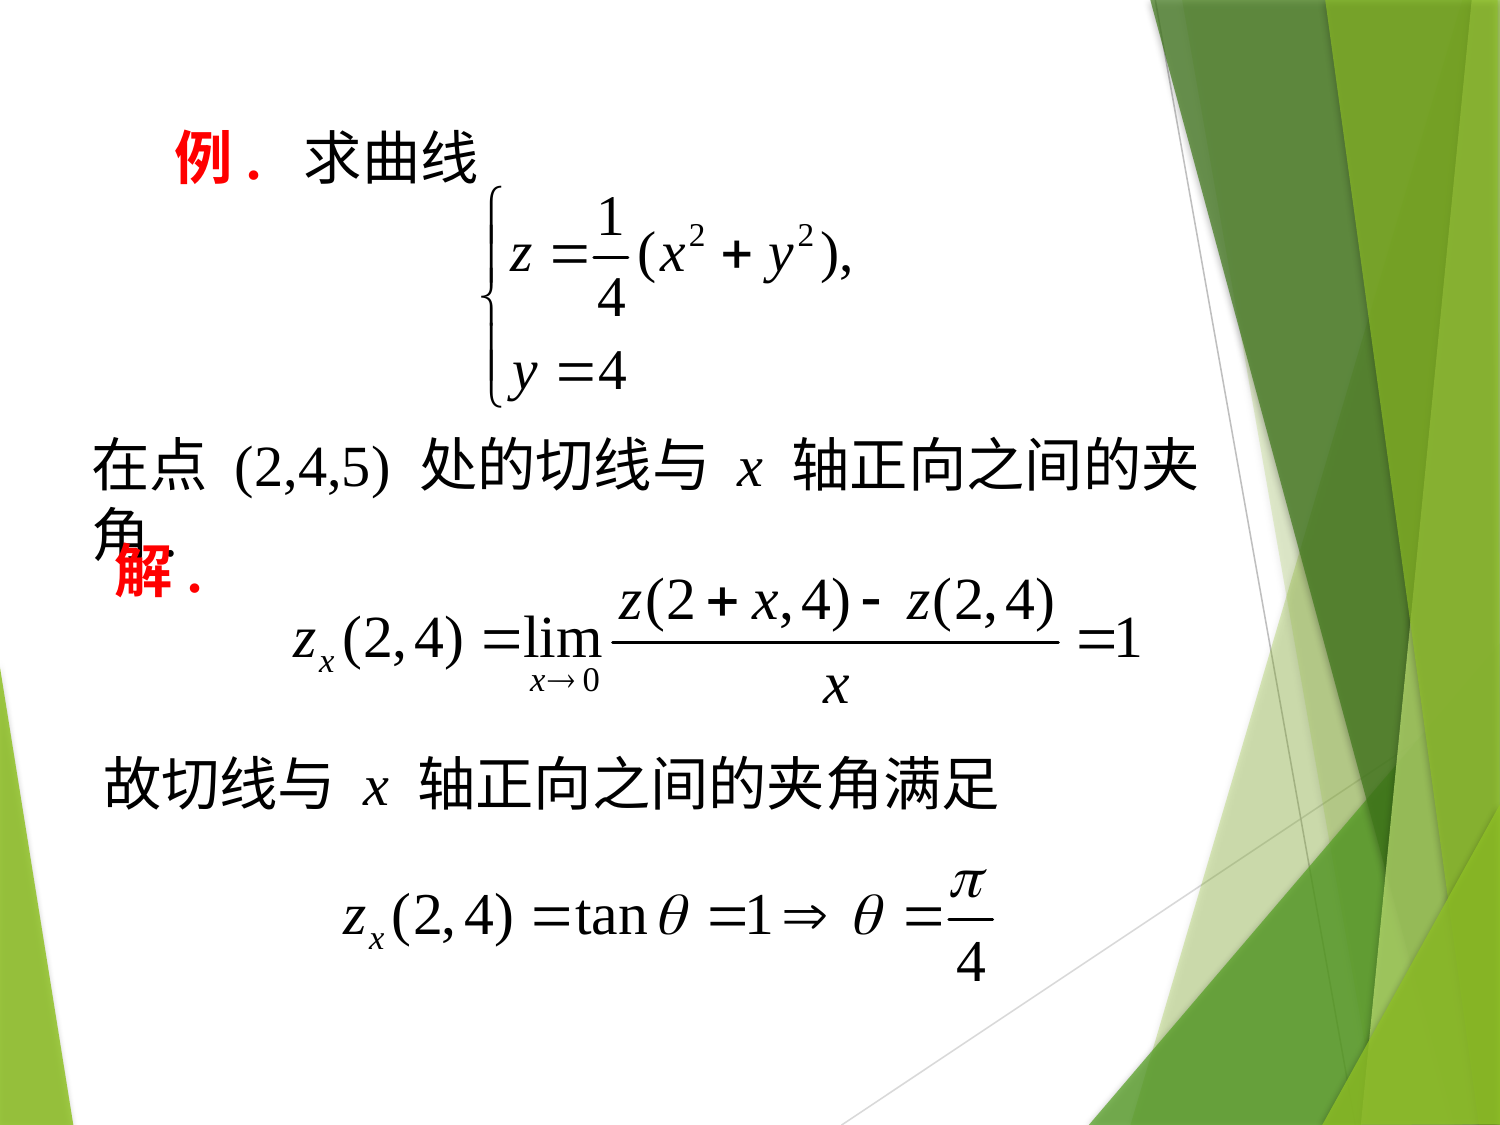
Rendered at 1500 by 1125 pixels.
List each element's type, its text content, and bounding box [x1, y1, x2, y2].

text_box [281, 561, 1148, 718]
text_box 故切线与 x 轴正向之间的夹角满足 [88, 739, 1105, 825]
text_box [331, 839, 1004, 995]
text_box 在点 (2,4,5) 处的切线与 x 轴正向之间的夹角. [76, 420, 1259, 576]
text_box 例. 求曲线 [159, 113, 560, 199]
text_box 解. [100, 527, 231, 612]
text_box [468, 176, 863, 418]
